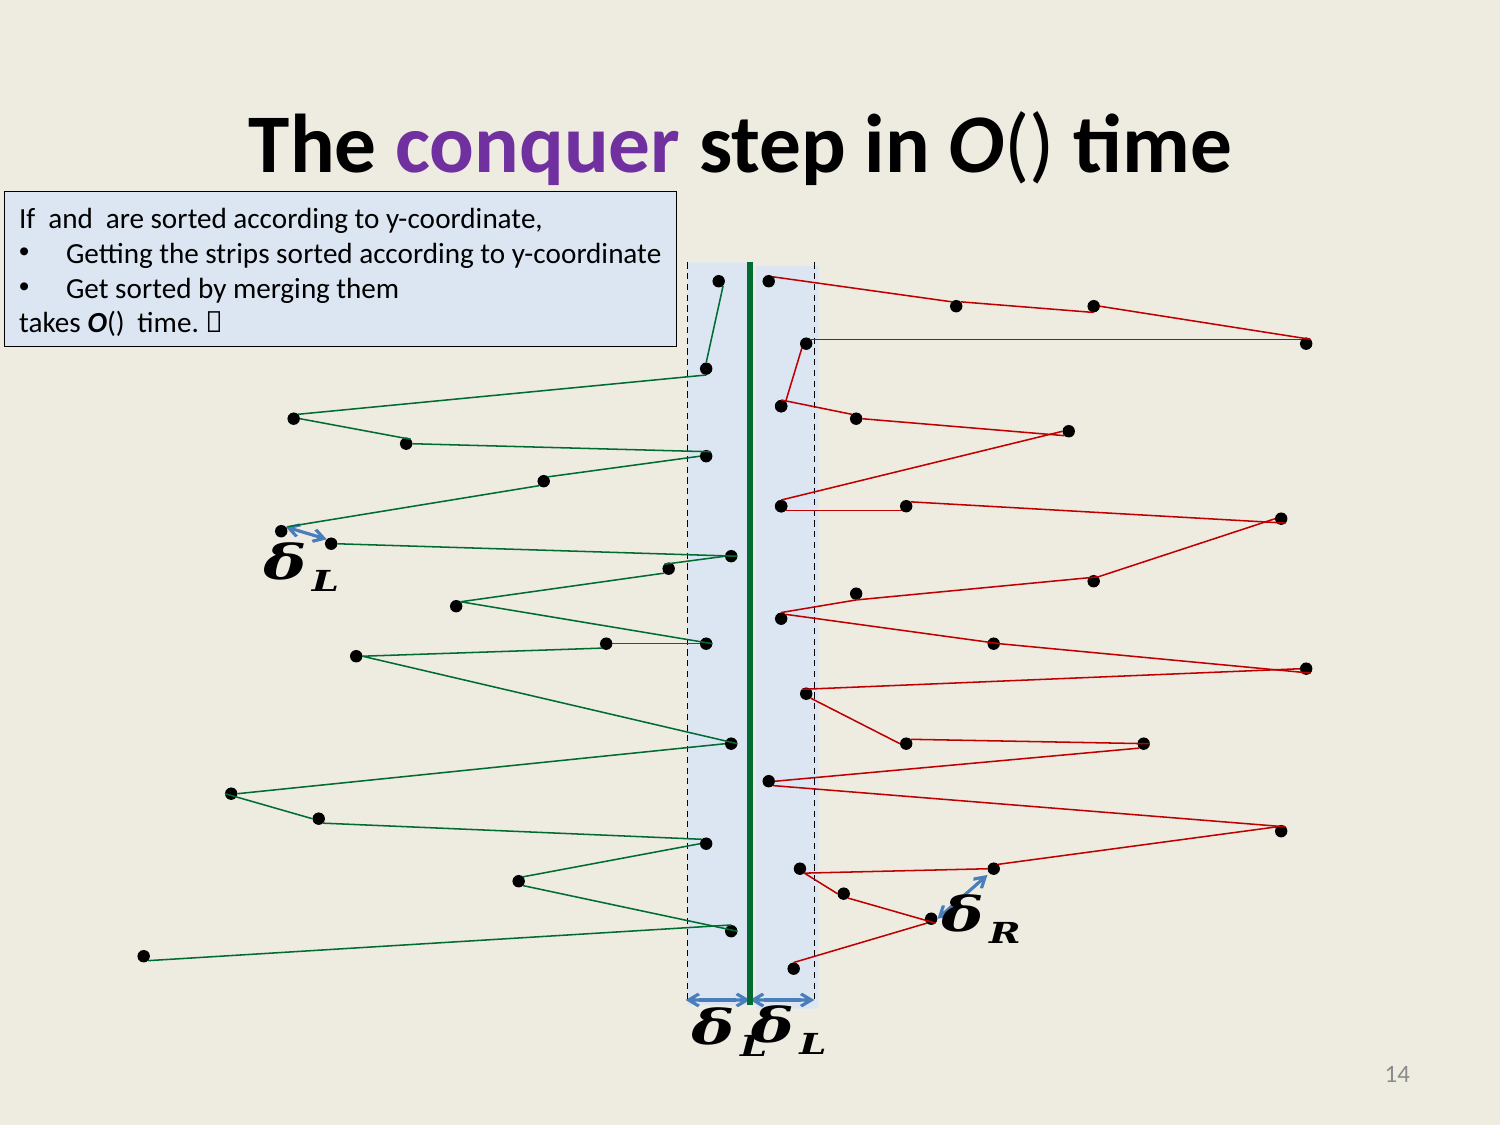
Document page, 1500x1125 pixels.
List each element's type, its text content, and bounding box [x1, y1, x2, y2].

slide_number 14 [1074, 1042, 1425, 1103]
text_box [785, 971, 802, 977]
text_box [710, 272, 727, 283]
text_box [135, 948, 143, 965]
text_box [685, 260, 752, 998]
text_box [147, 285, 738, 961]
text_box [760, 773, 767, 790]
text_box [754, 264, 813, 998]
text_box [815, 264, 821, 274]
text_box [790, 972, 821, 1011]
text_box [772, 276, 1311, 963]
text_box [760, 272, 775, 290]
